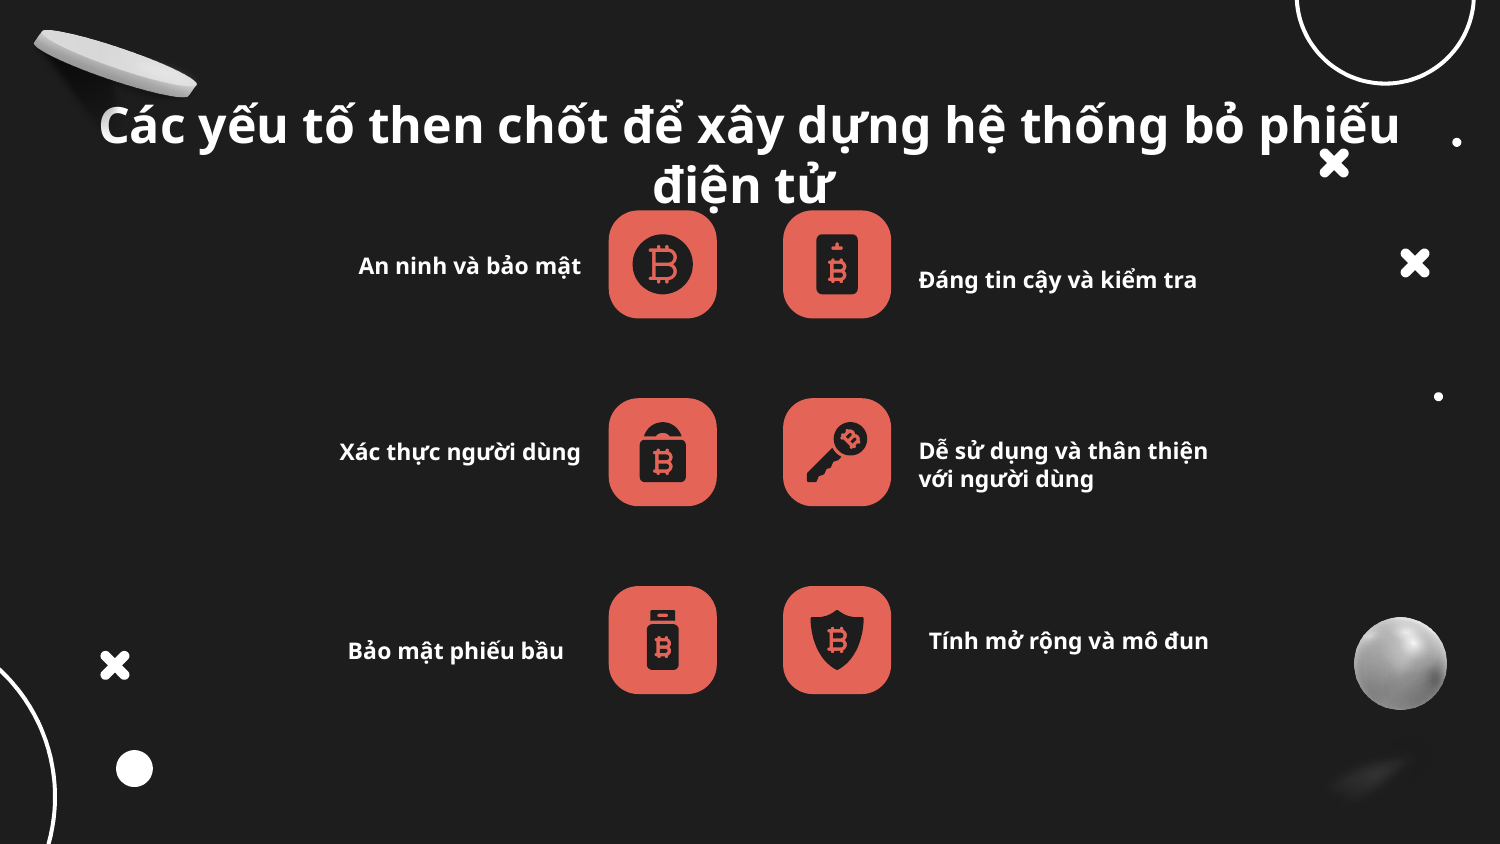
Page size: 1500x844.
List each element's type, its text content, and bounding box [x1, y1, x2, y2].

subtitle Tính mở rộng và mô đun [913, 600, 1240, 680]
subtitle Bảo mật phiếu bầu [253, 610, 580, 690]
text_box [608, 586, 717, 695]
text_box [783, 586, 892, 695]
subtitle Xác thực người dùng [270, 411, 597, 491]
subtitle Đáng tin cậy và kiểm tra [903, 239, 1230, 319]
text_box [783, 210, 892, 319]
title Các yếu tố then chốt để xây dựng hệ thống bỏ phiếu điện tử [46, 115, 1454, 191]
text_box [810, 609, 864, 671]
text_box [783, 398, 892, 507]
text_box [608, 210, 717, 319]
subtitle Dễ sử dụng và thân thiện với người dùng [903, 424, 1230, 505]
picture [1319, 617, 1447, 811]
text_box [646, 609, 679, 671]
text_box [608, 398, 717, 507]
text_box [816, 234, 859, 295]
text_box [639, 421, 687, 483]
picture [27, 30, 201, 147]
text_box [632, 234, 694, 295]
subtitle An ninh và bảo mật [270, 225, 597, 306]
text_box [806, 421, 868, 483]
